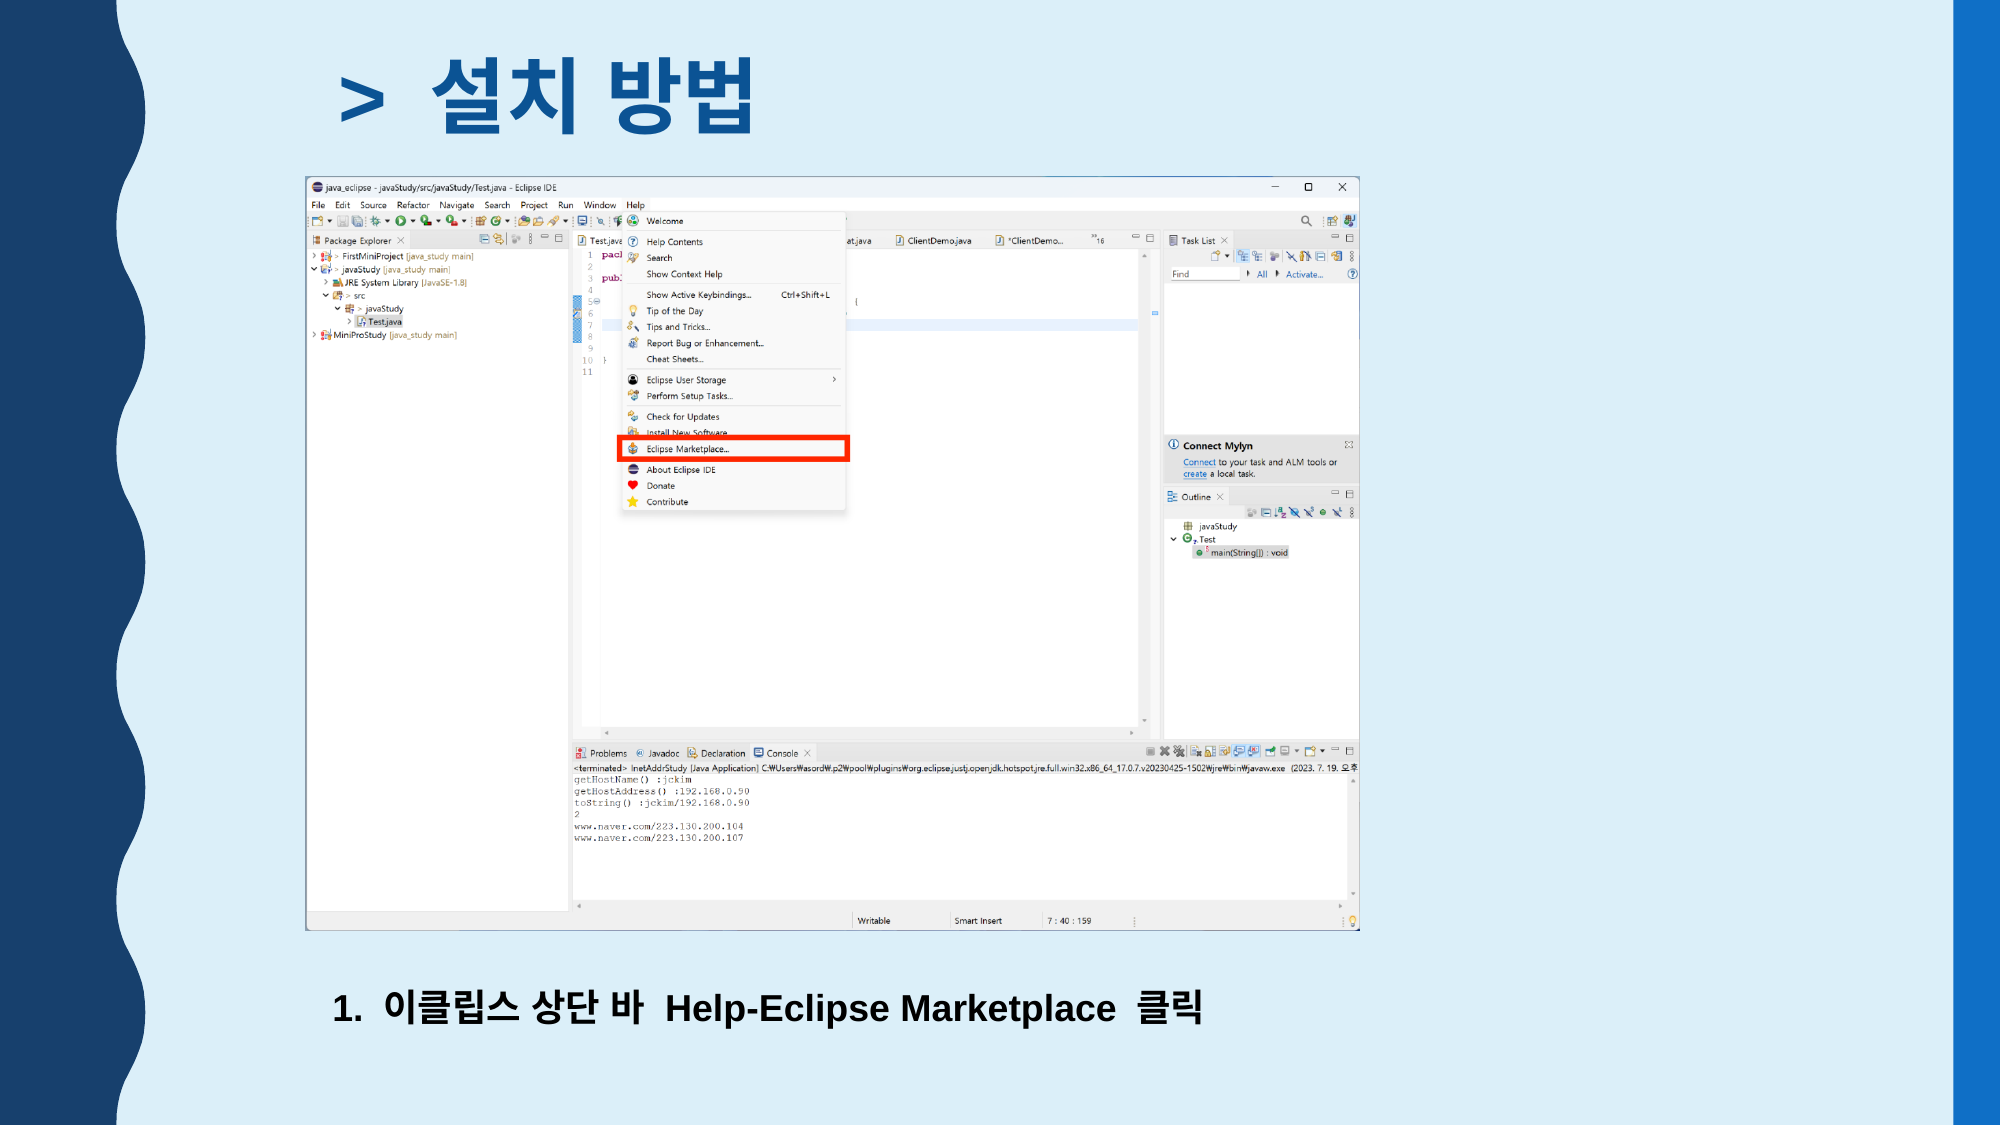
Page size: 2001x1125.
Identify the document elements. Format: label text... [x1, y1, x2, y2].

text_box 1. 이클립스 상단 바 Help-Eclipse Marketplace 클릭 [317, 976, 1221, 1037]
picture [305, 176, 1360, 931]
text_box > 설치 방법 [323, 37, 775, 152]
